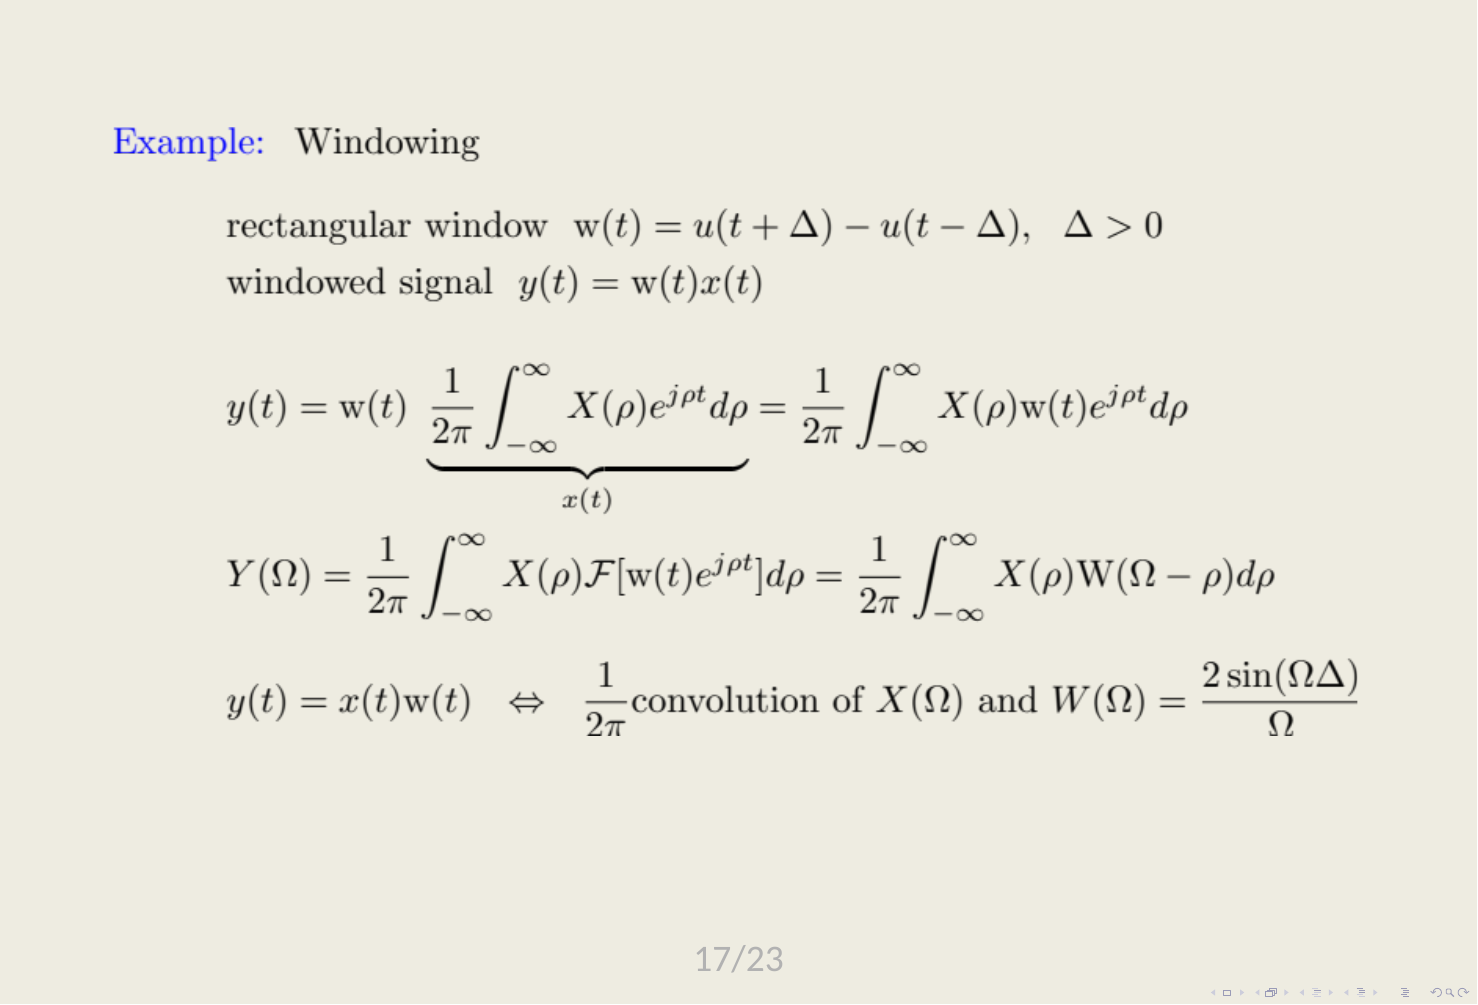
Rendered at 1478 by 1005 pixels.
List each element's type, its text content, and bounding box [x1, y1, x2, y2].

text_box [1433, 988, 1442, 997]
text_box [1458, 988, 1467, 997]
footer 17/23 [502, 933, 975, 980]
picture [113, 126, 1358, 736]
